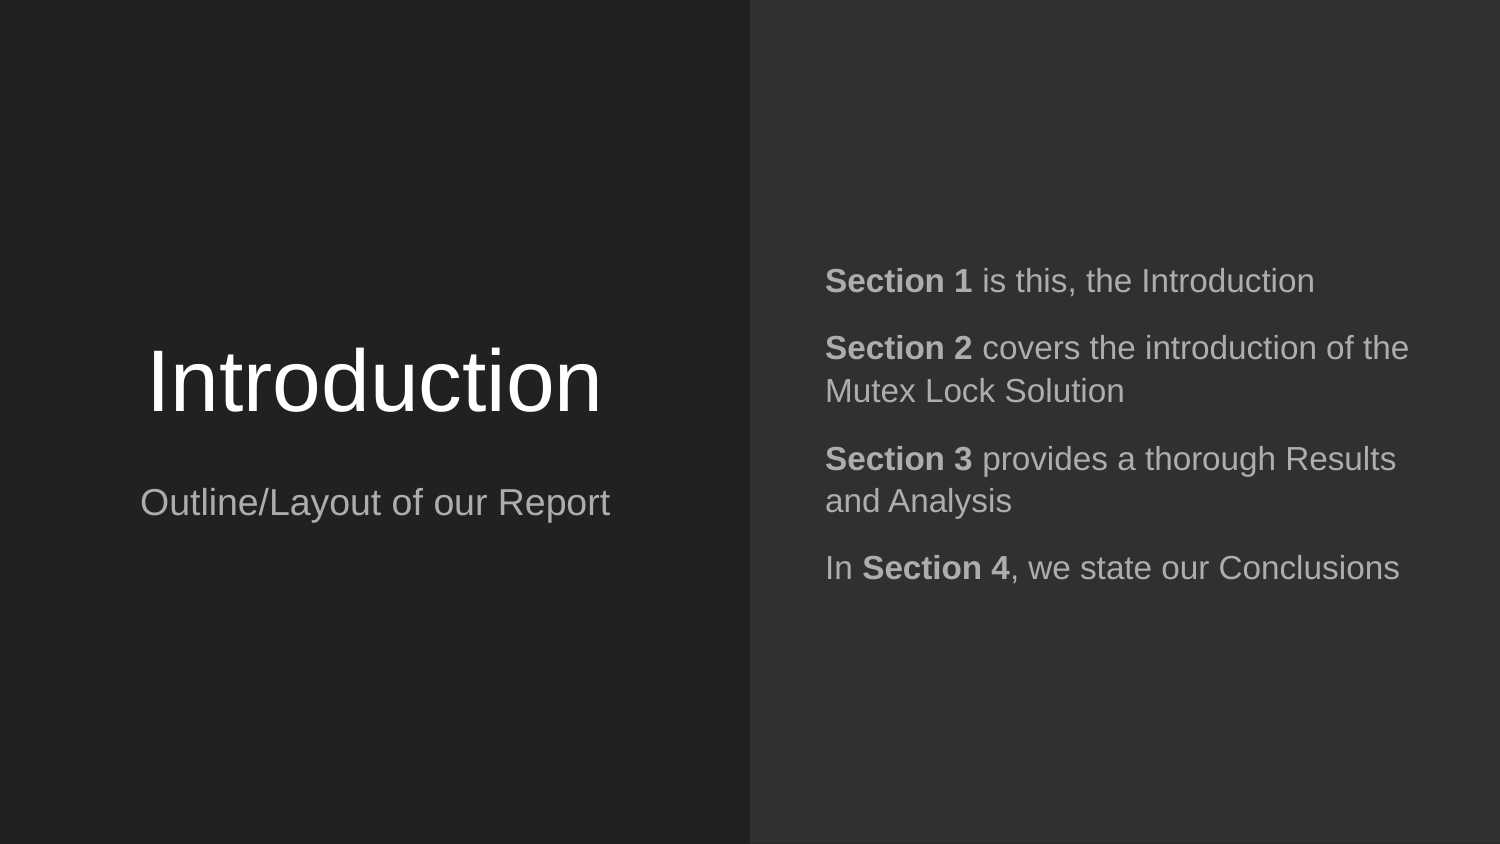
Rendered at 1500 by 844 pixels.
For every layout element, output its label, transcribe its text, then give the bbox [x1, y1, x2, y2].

list Section 1 is this, the Introduction Section 2 covers the introduction of the Mutex Lock Solution Section 3 provides a thorough Results and Analysis In Section 4, we state our Conclusions [810, 118, 1440, 725]
subtitle Outline/Layout of our Report [43, 459, 708, 663]
title Introduction [43, 202, 708, 446]
